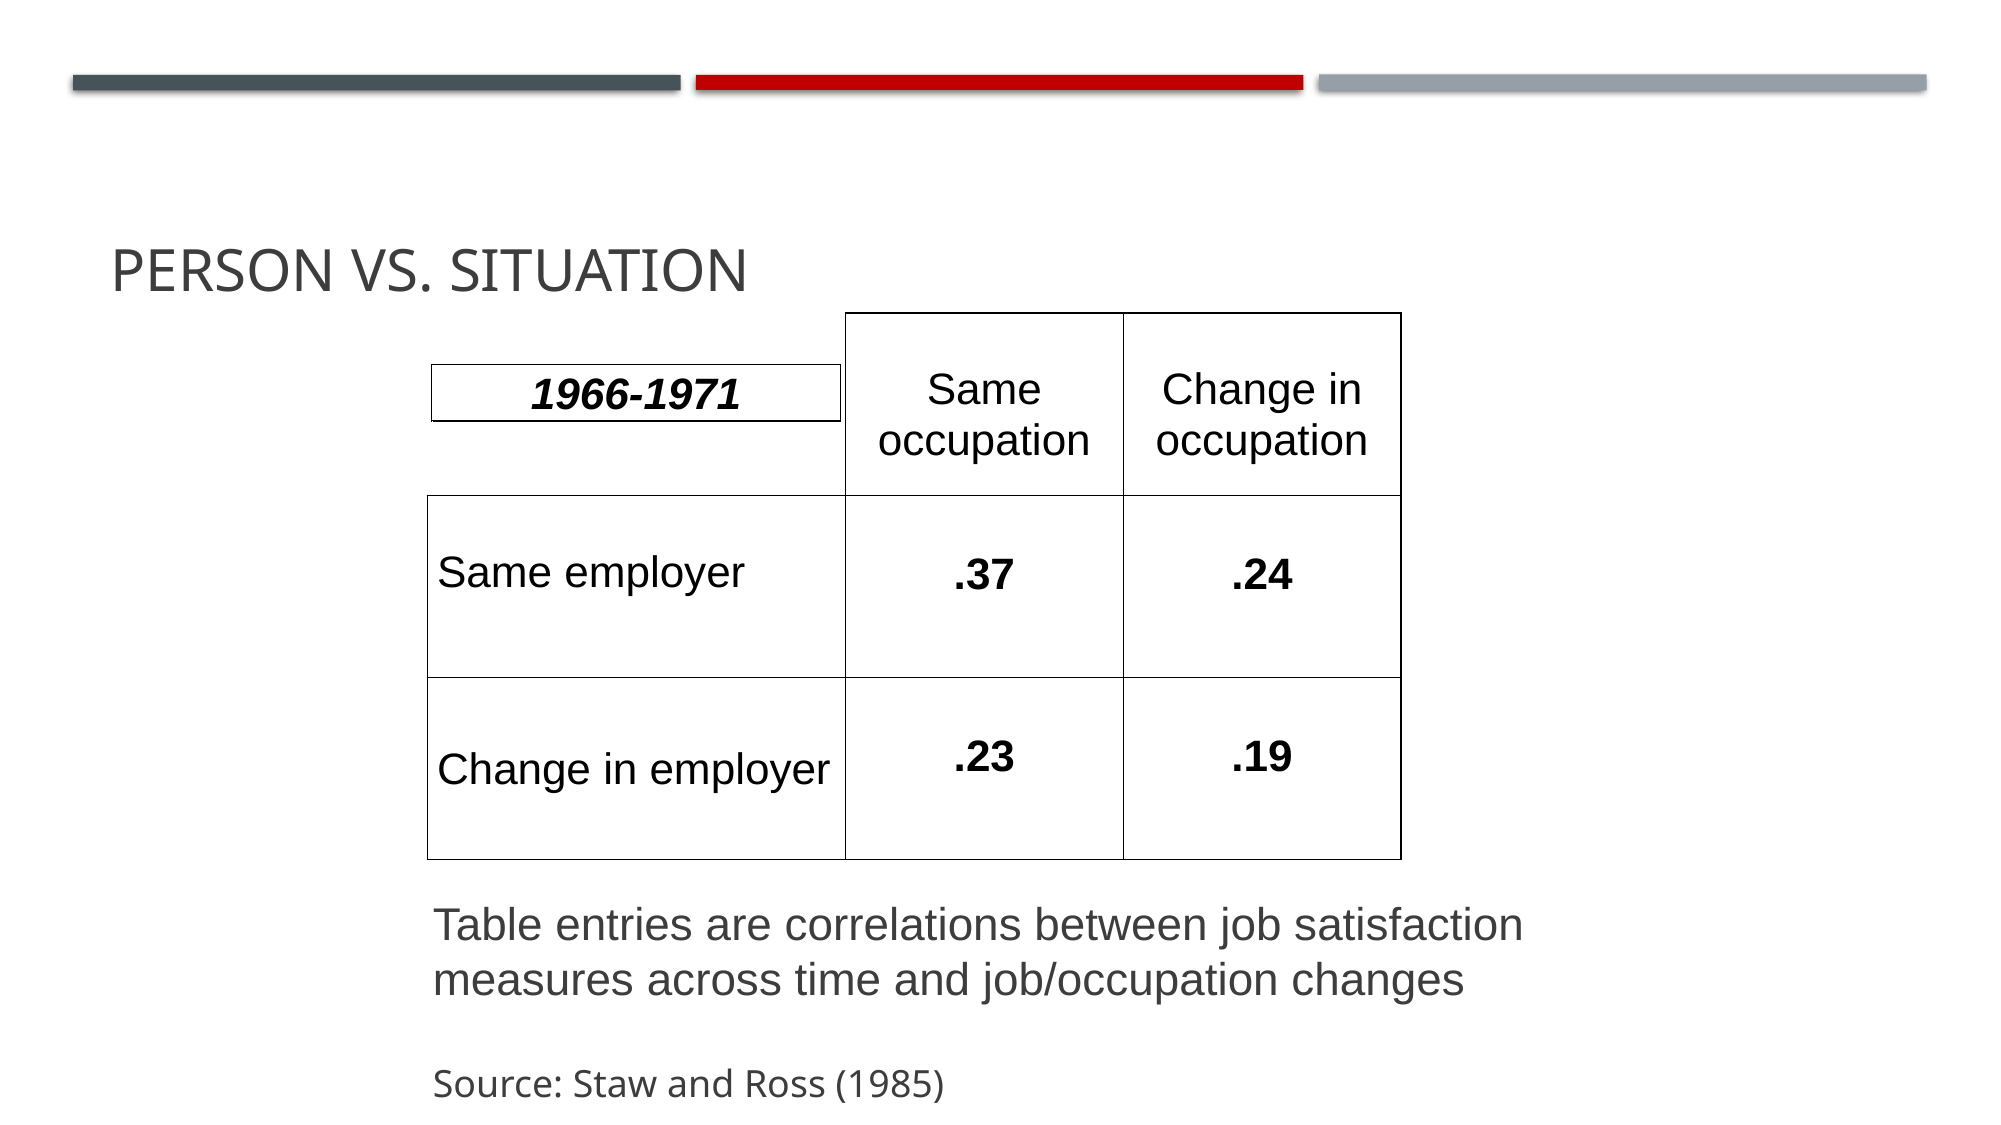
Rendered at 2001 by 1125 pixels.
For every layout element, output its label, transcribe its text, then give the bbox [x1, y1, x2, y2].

text_box Table entries are correlations between job satisfaction measures across time and job/occupation changes Source: Staw and Ross (1985) [417, 898, 1541, 1113]
title Person vs. Situation [95, 115, 1905, 311]
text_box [411, 311, 1557, 889]
